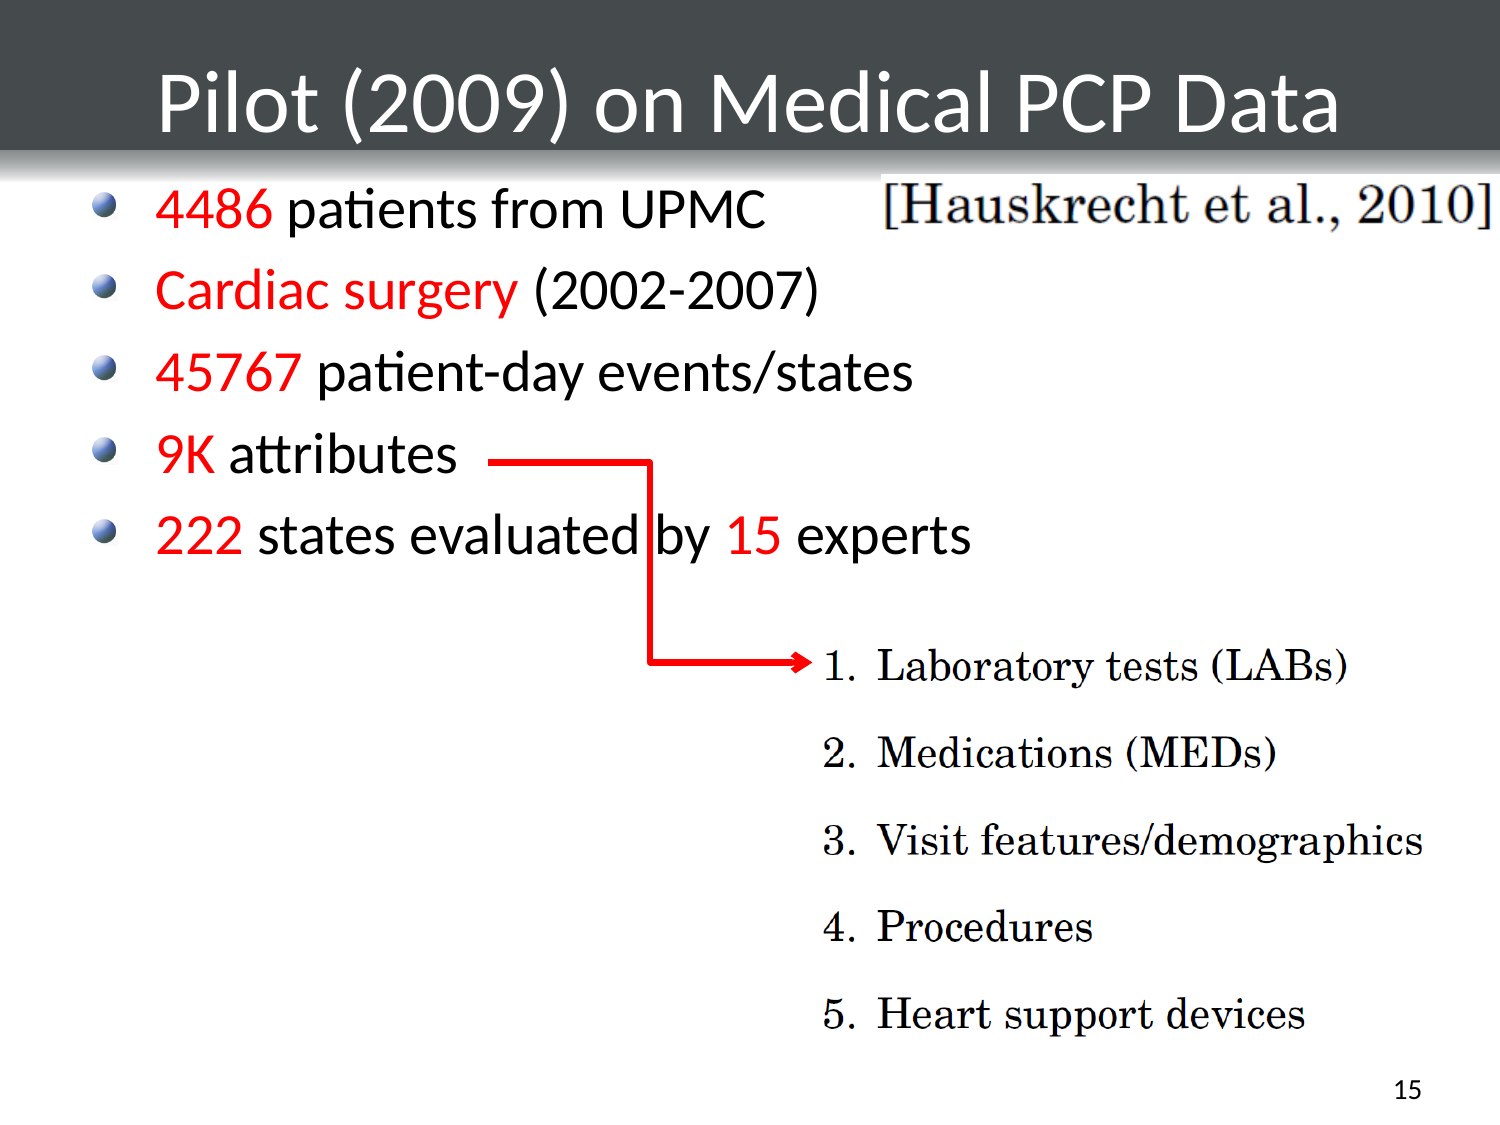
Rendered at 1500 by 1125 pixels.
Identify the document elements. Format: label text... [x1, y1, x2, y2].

title Pilot (2009) on Medical PCP Data [137, 32, 1363, 159]
list 4486 patients from UPMC Cardiac surgery (2002-2007) 45767 patient-day events/states 9K attributes 222 states evaluated by 15 experts [74, 162, 1438, 1007]
picture [90, 272, 118, 301]
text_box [487, 462, 813, 663]
picture [90, 517, 118, 546]
slide_number 15 [1124, 1075, 1438, 1113]
picture [90, 353, 118, 383]
picture [799, 624, 1455, 1067]
picture [880, 174, 1500, 237]
picture [90, 435, 118, 465]
picture [90, 190, 118, 220]
